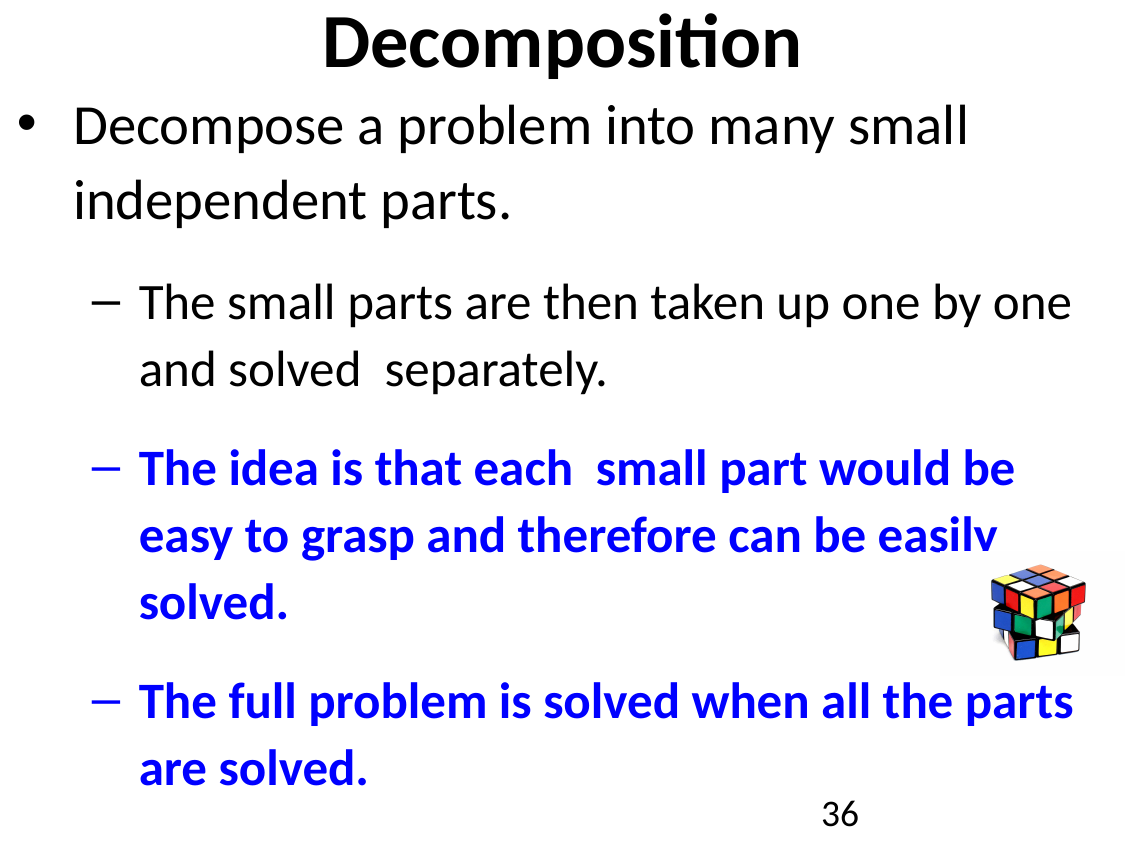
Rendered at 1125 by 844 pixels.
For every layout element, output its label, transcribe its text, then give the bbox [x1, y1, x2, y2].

title Decomposition [82, 0, 1043, 73]
slide_number 36 [806, 782, 1069, 827]
picture [940, 551, 1125, 676]
list Decompose a problem into many small independent parts. The small parts are then taken up one by one and solved separately. The idea is that each small part would be easy to grasp and therefore can be easily solved. The full problem is solved when all the parts are solved. [1, 73, 1120, 805]
